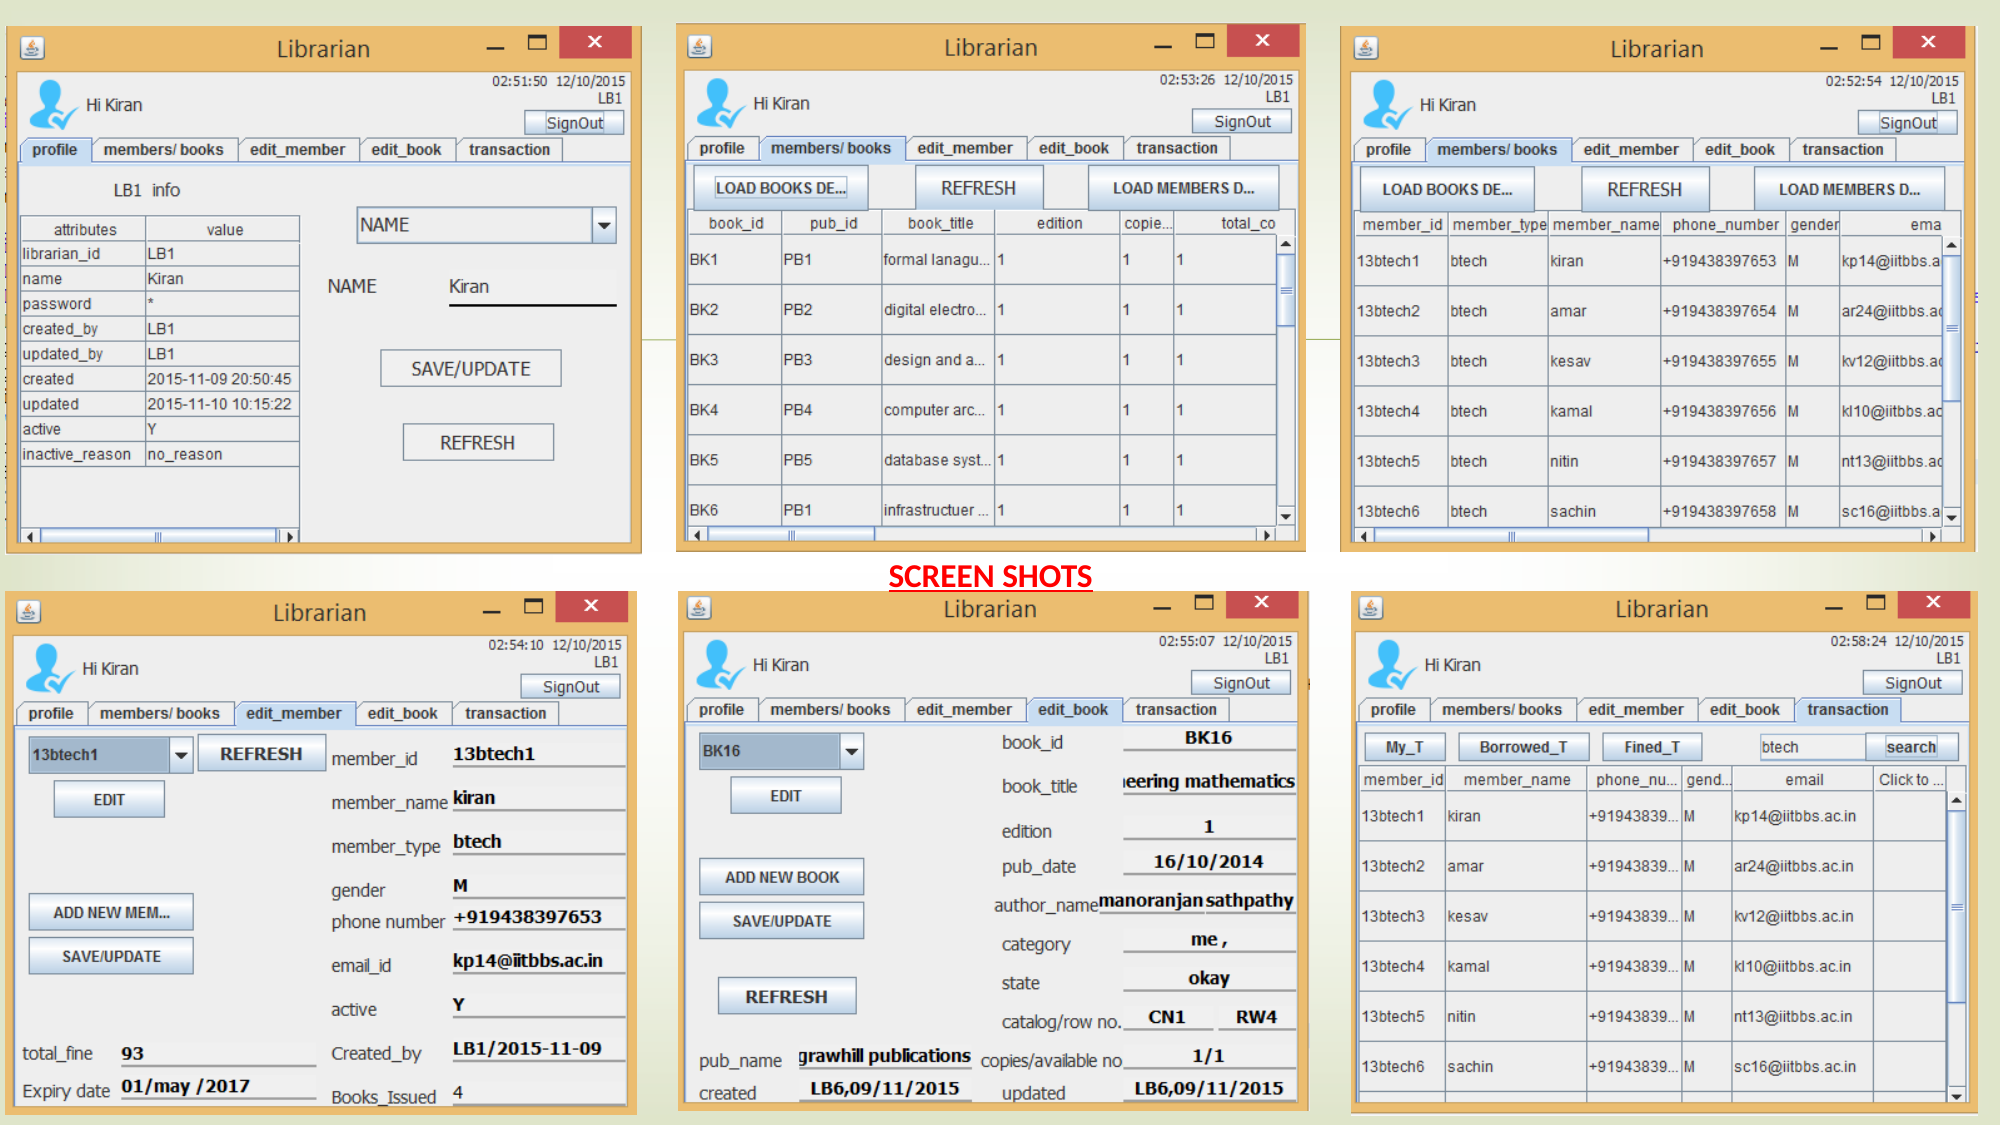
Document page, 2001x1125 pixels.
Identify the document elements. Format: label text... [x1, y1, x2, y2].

picture [4, 591, 637, 1115]
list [4, 26, 642, 555]
picture [678, 591, 1310, 1111]
text_box SCREEN SHOTS [861, 552, 1120, 591]
picture [1351, 591, 1979, 1116]
picture [1340, 26, 1978, 552]
picture [676, 22, 1306, 552]
